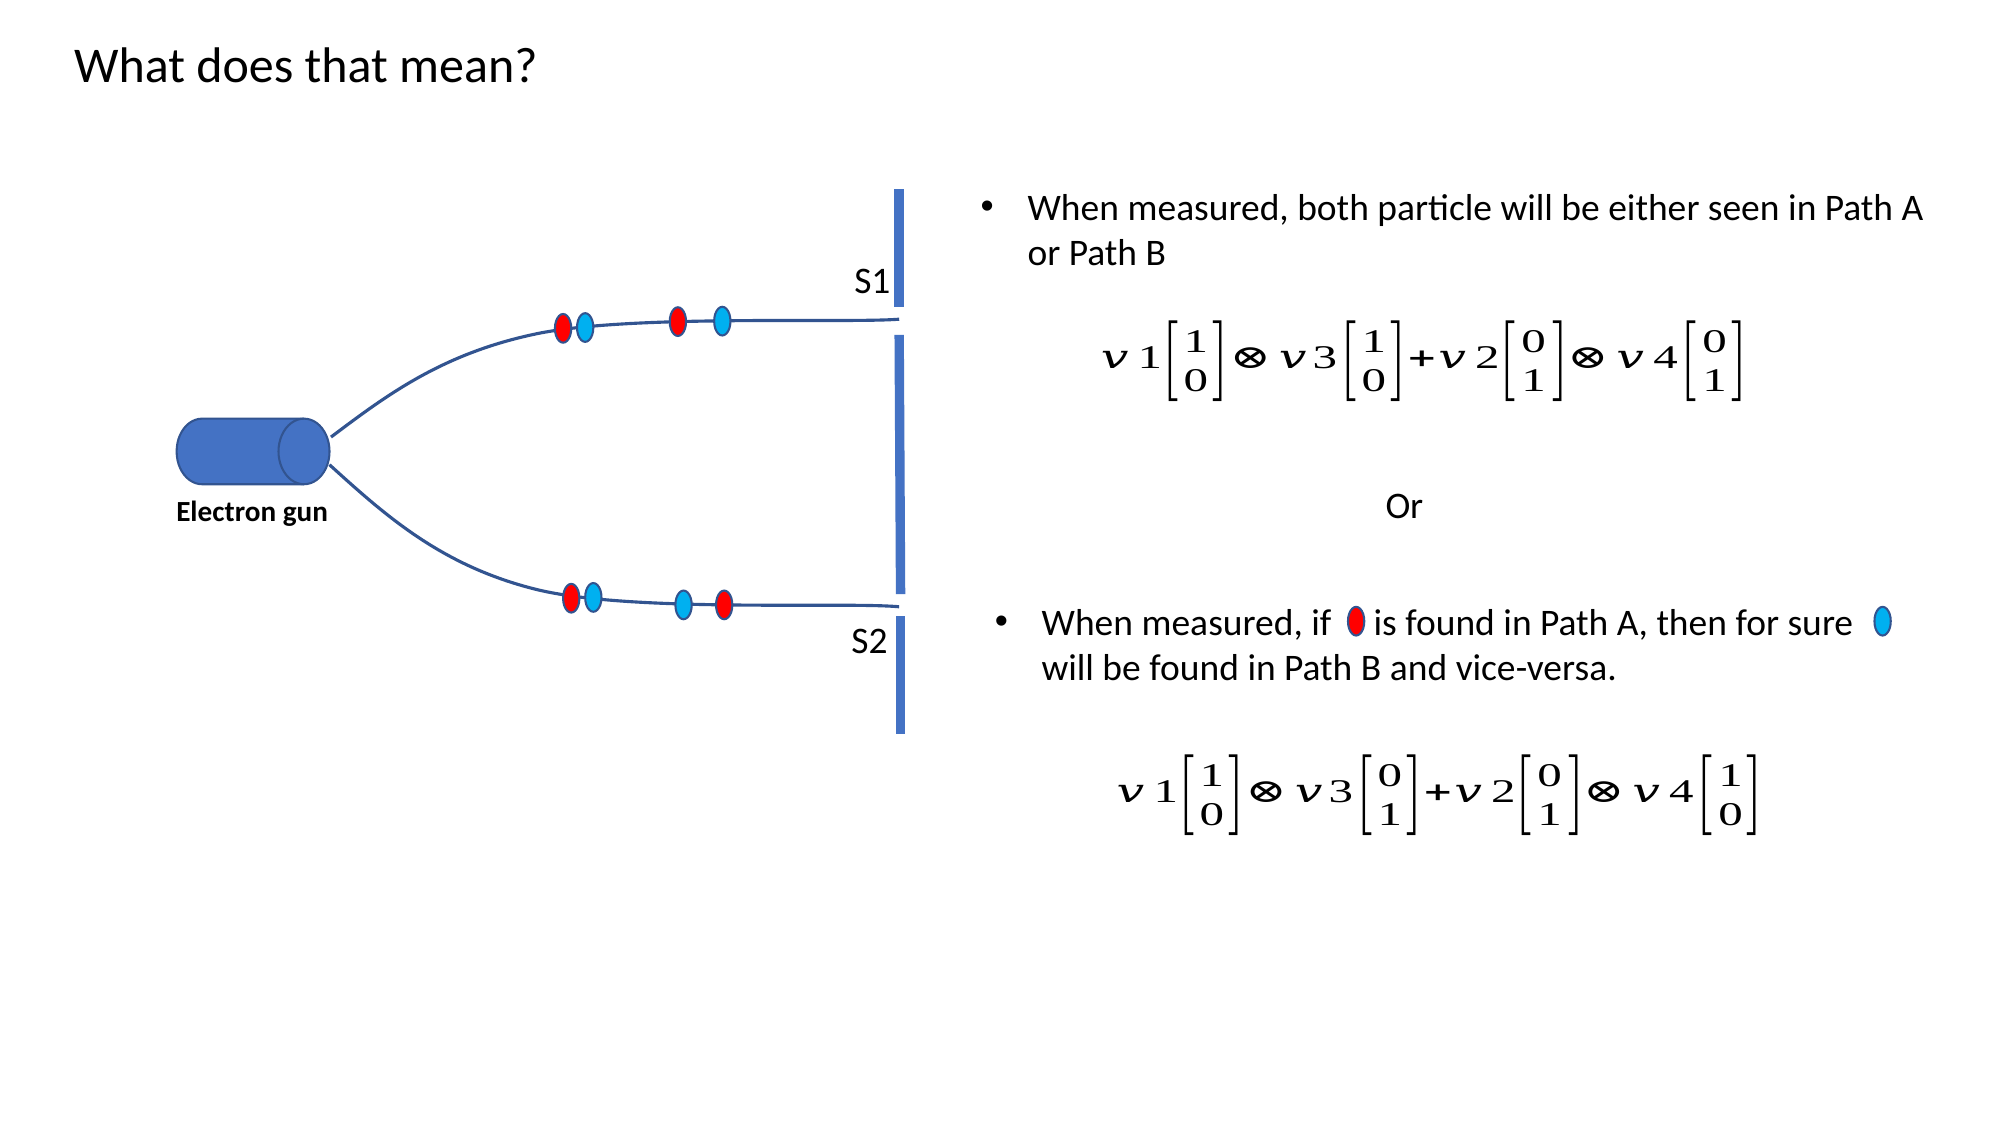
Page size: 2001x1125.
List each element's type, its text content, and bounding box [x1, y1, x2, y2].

text_box What does that mean? [59, 24, 553, 100]
text_box When measured, both particle will be either seen in Path A or Path B [965, 175, 1941, 280]
text_box Or [1370, 473, 1439, 534]
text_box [161, 189, 907, 735]
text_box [979, 590, 1924, 697]
